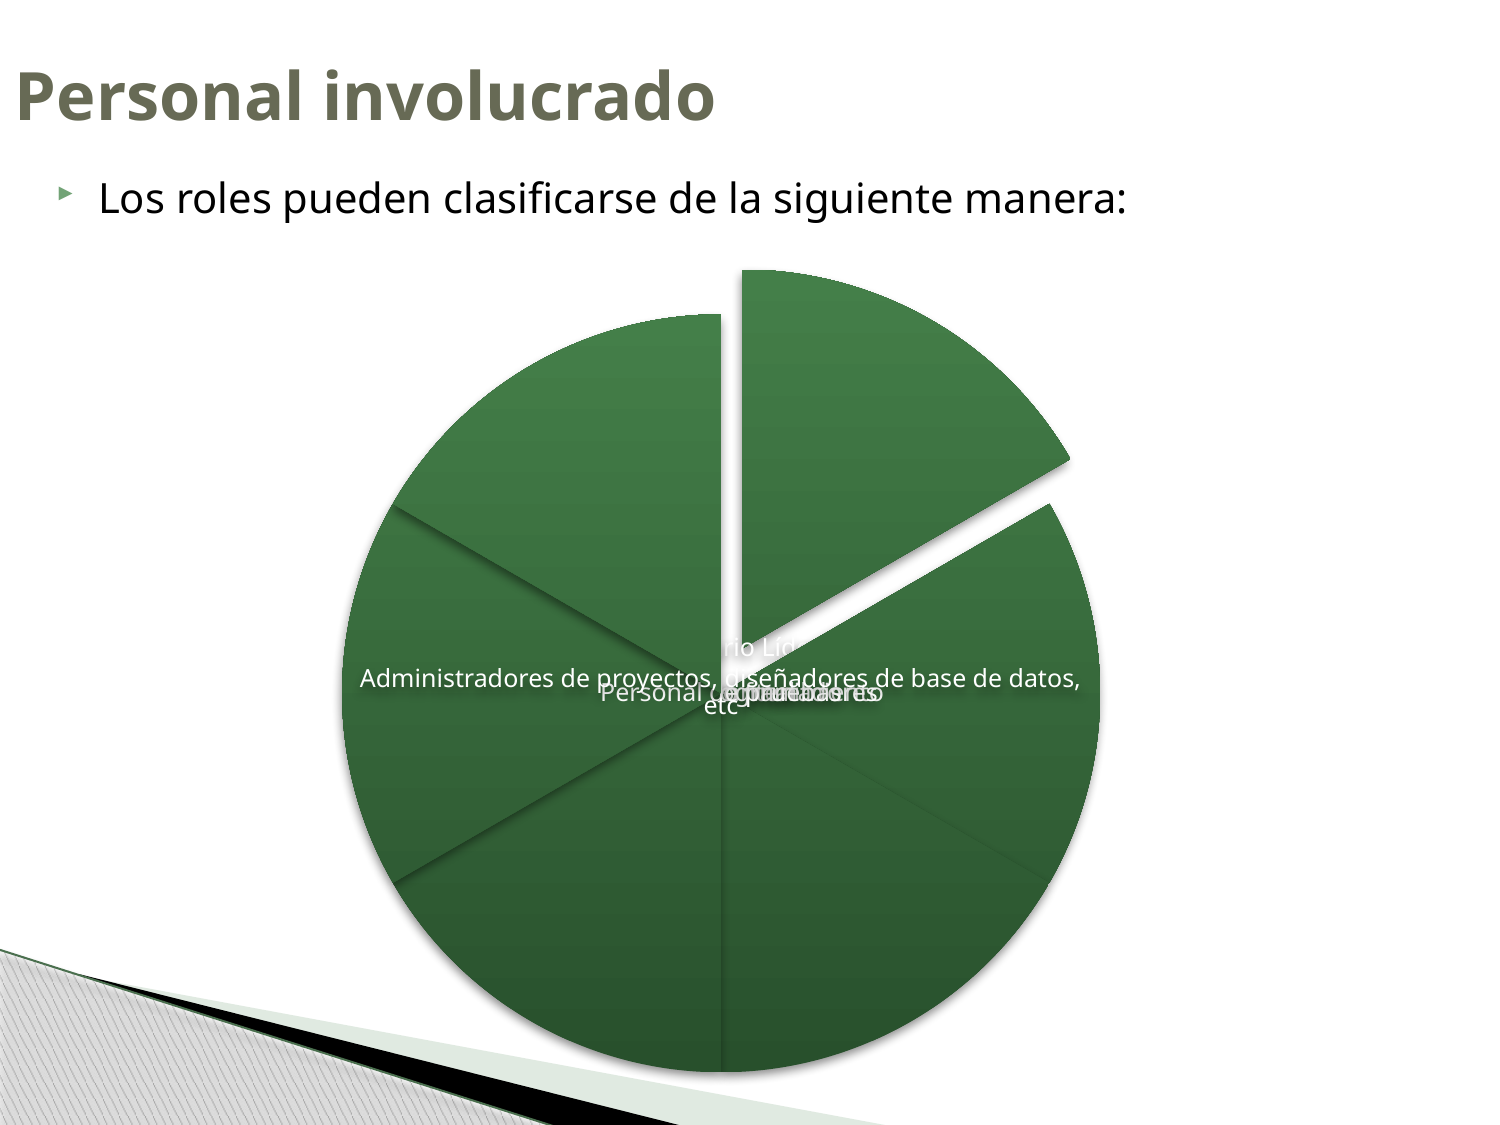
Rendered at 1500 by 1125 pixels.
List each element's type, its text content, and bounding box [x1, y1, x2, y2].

title Personal involucrado [0, 0, 1350, 188]
list Los roles pueden clasificarse de la siguiente manera: [23, 164, 1374, 222]
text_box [0, 222, 1500, 1125]
